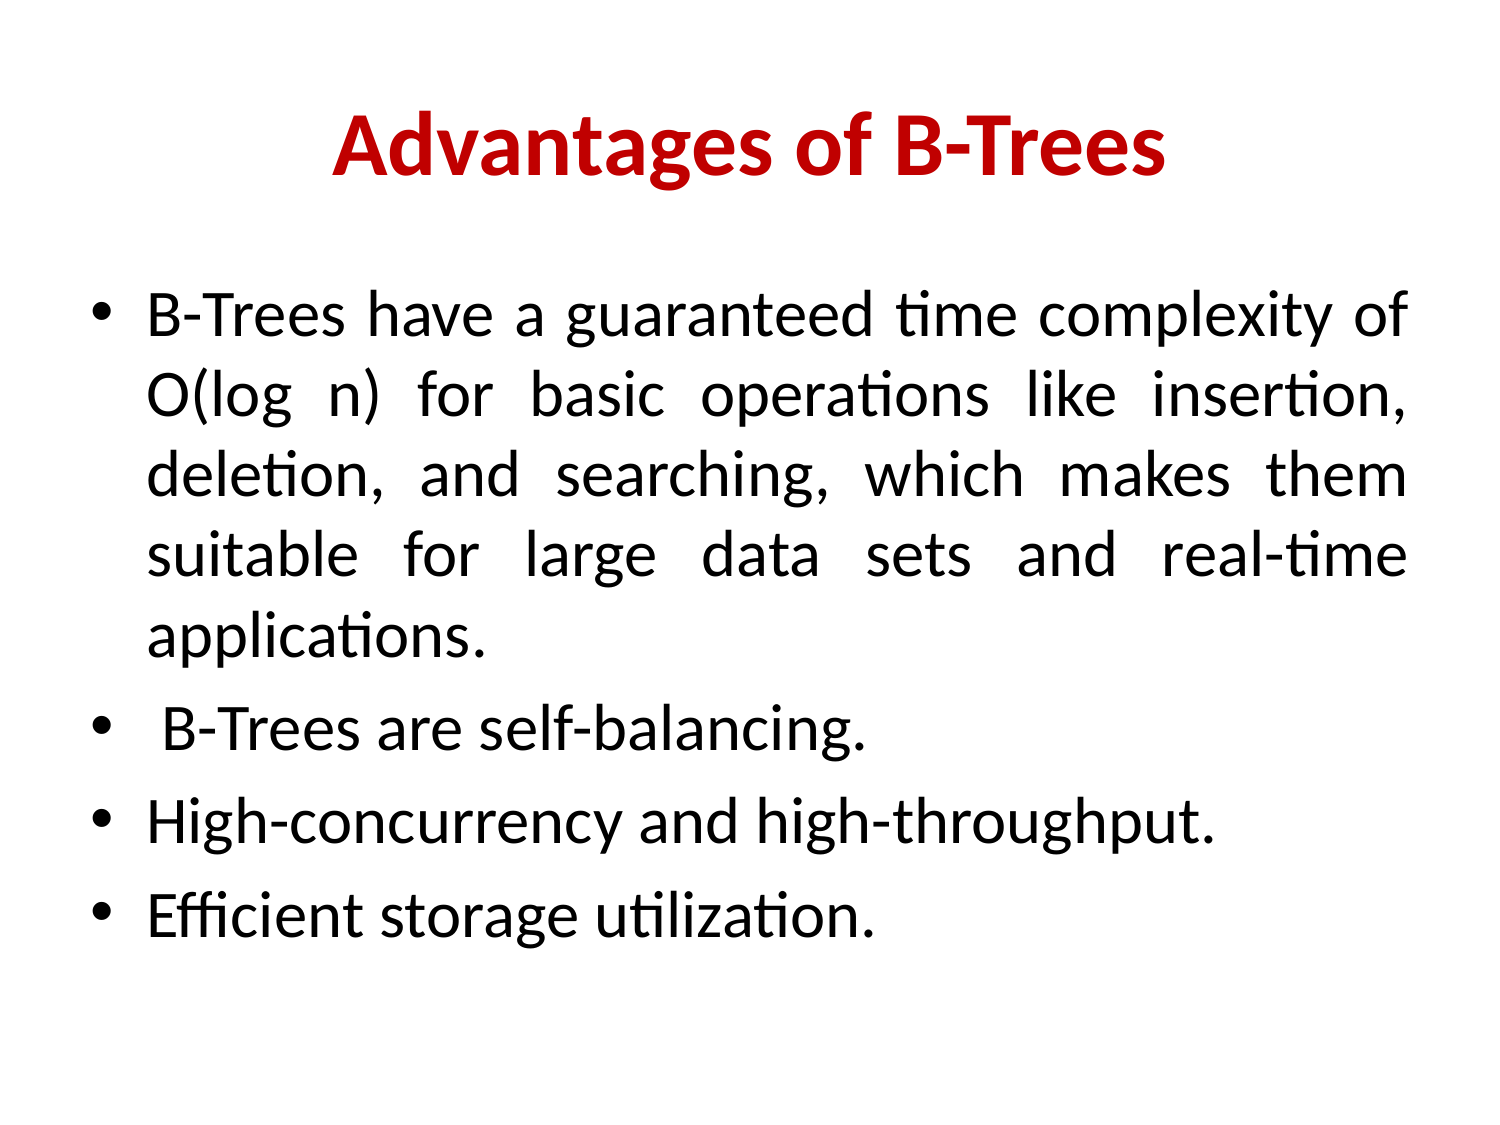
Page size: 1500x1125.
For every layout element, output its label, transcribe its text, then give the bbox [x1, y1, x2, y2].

title Advantages of B-Trees [75, 45, 1425, 233]
list B-Trees have a guaranteed time complexity of O(log n) for basic operations like insertion, deletion, and searching, which makes them suitable for large data sets and real-time applications. B-Trees are self-balancing. High-concurrency and high-throughput. Efficient storage utilization. [75, 262, 1425, 1005]
